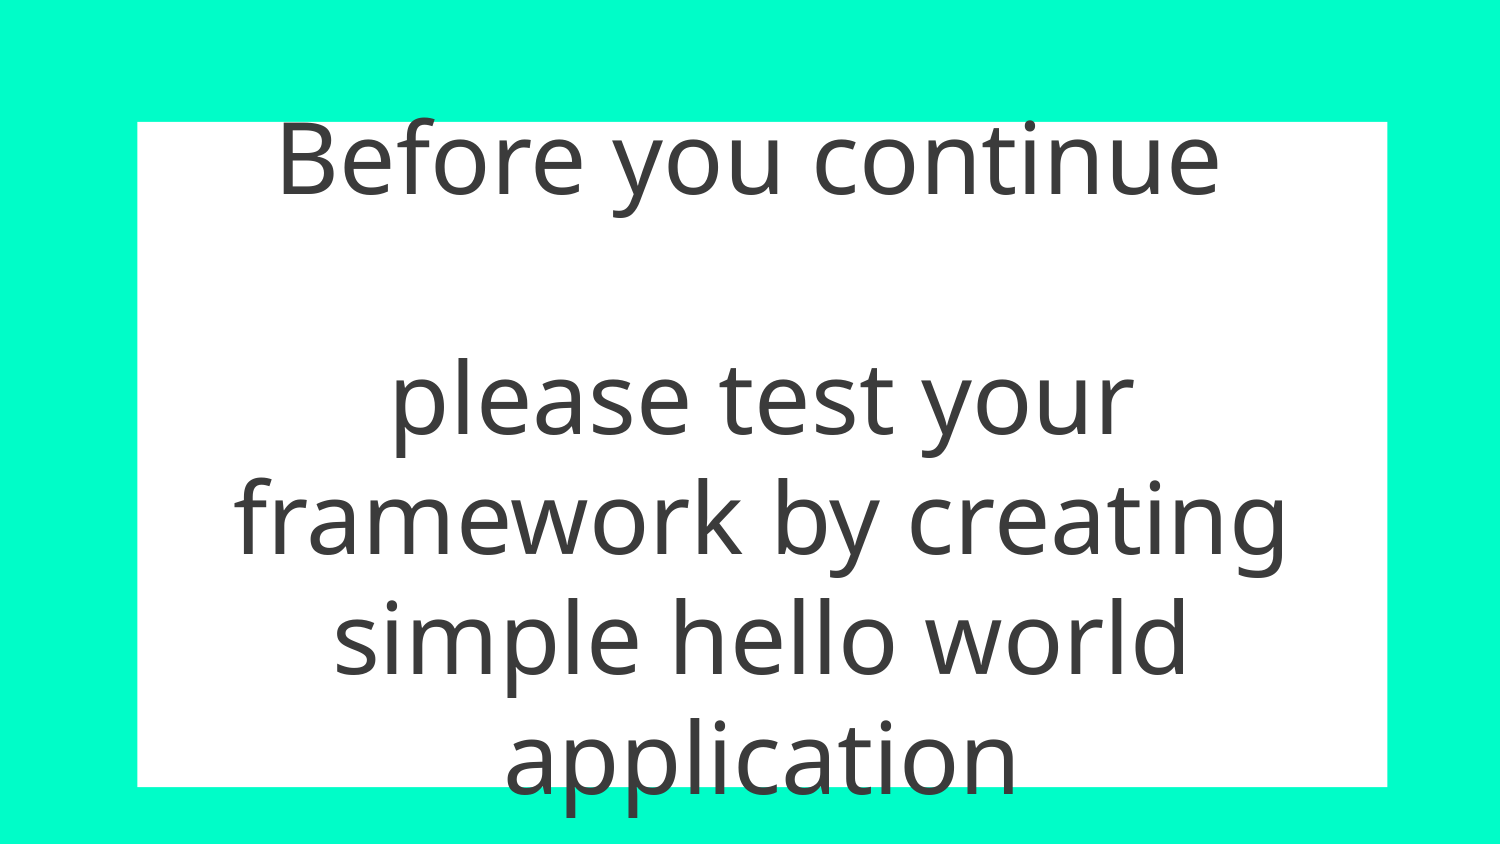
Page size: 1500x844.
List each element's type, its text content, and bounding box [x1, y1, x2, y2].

title Before you continue please test your framework by creating simple hello world application [137, 121, 1388, 788]
